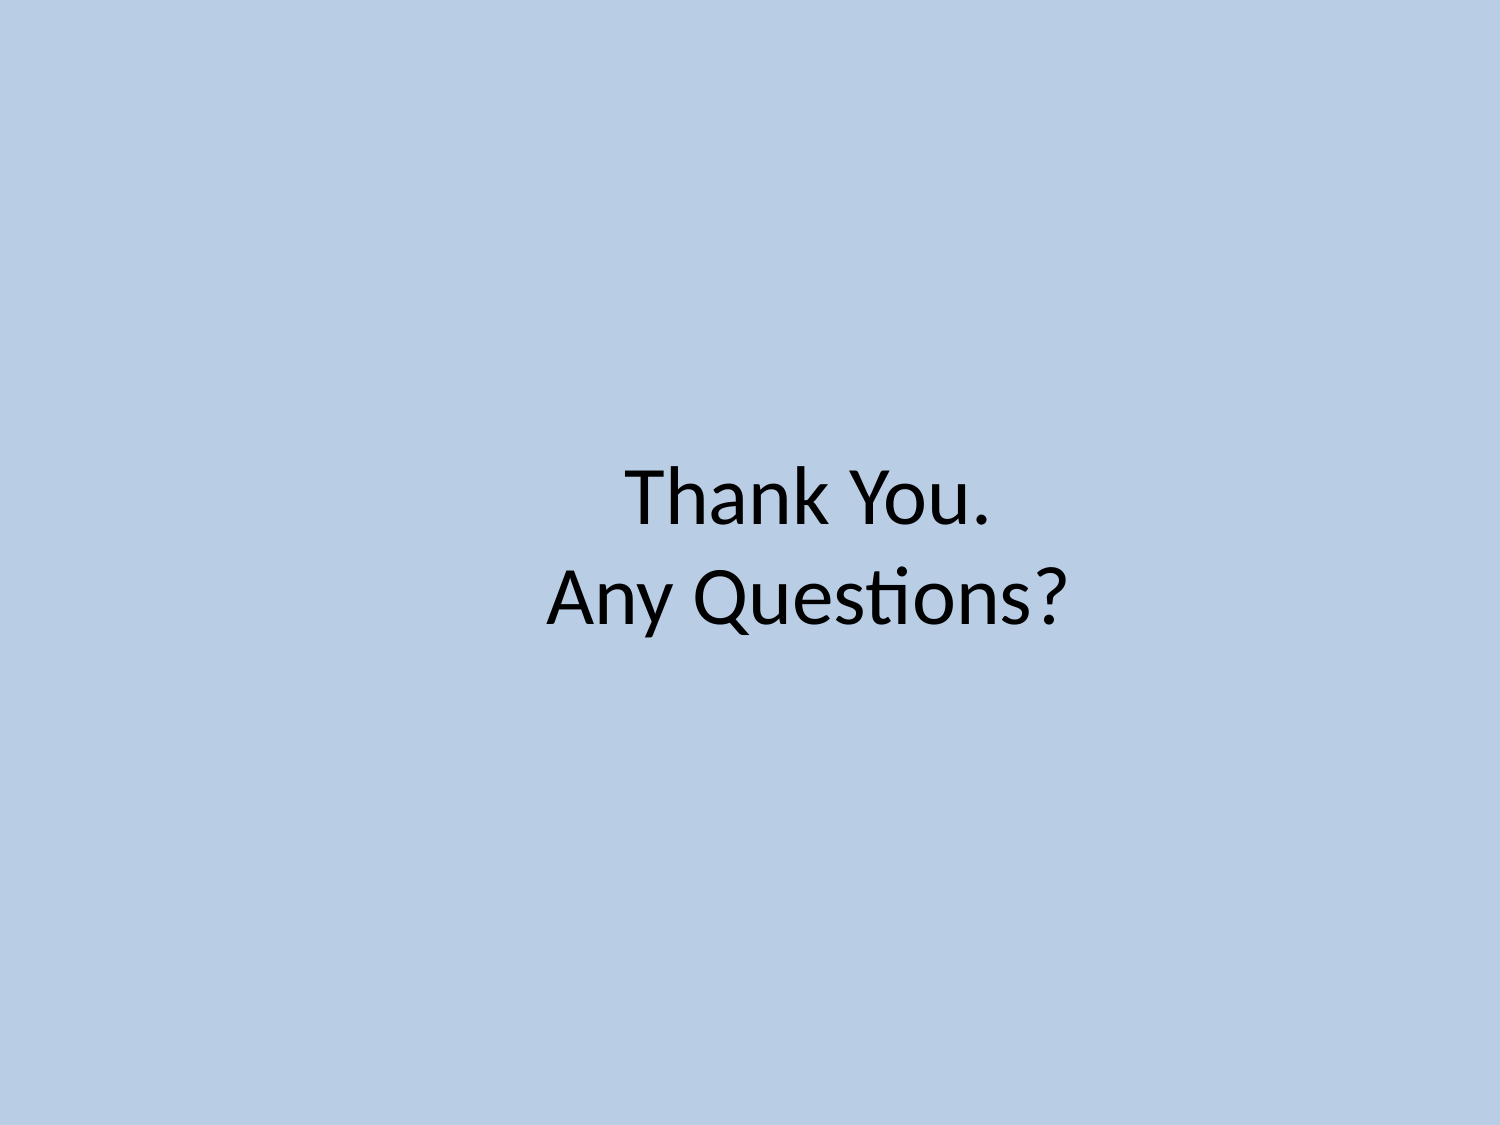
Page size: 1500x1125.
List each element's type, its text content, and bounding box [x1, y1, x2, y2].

text_box Thank You. Any Questions? [363, 433, 1254, 649]
